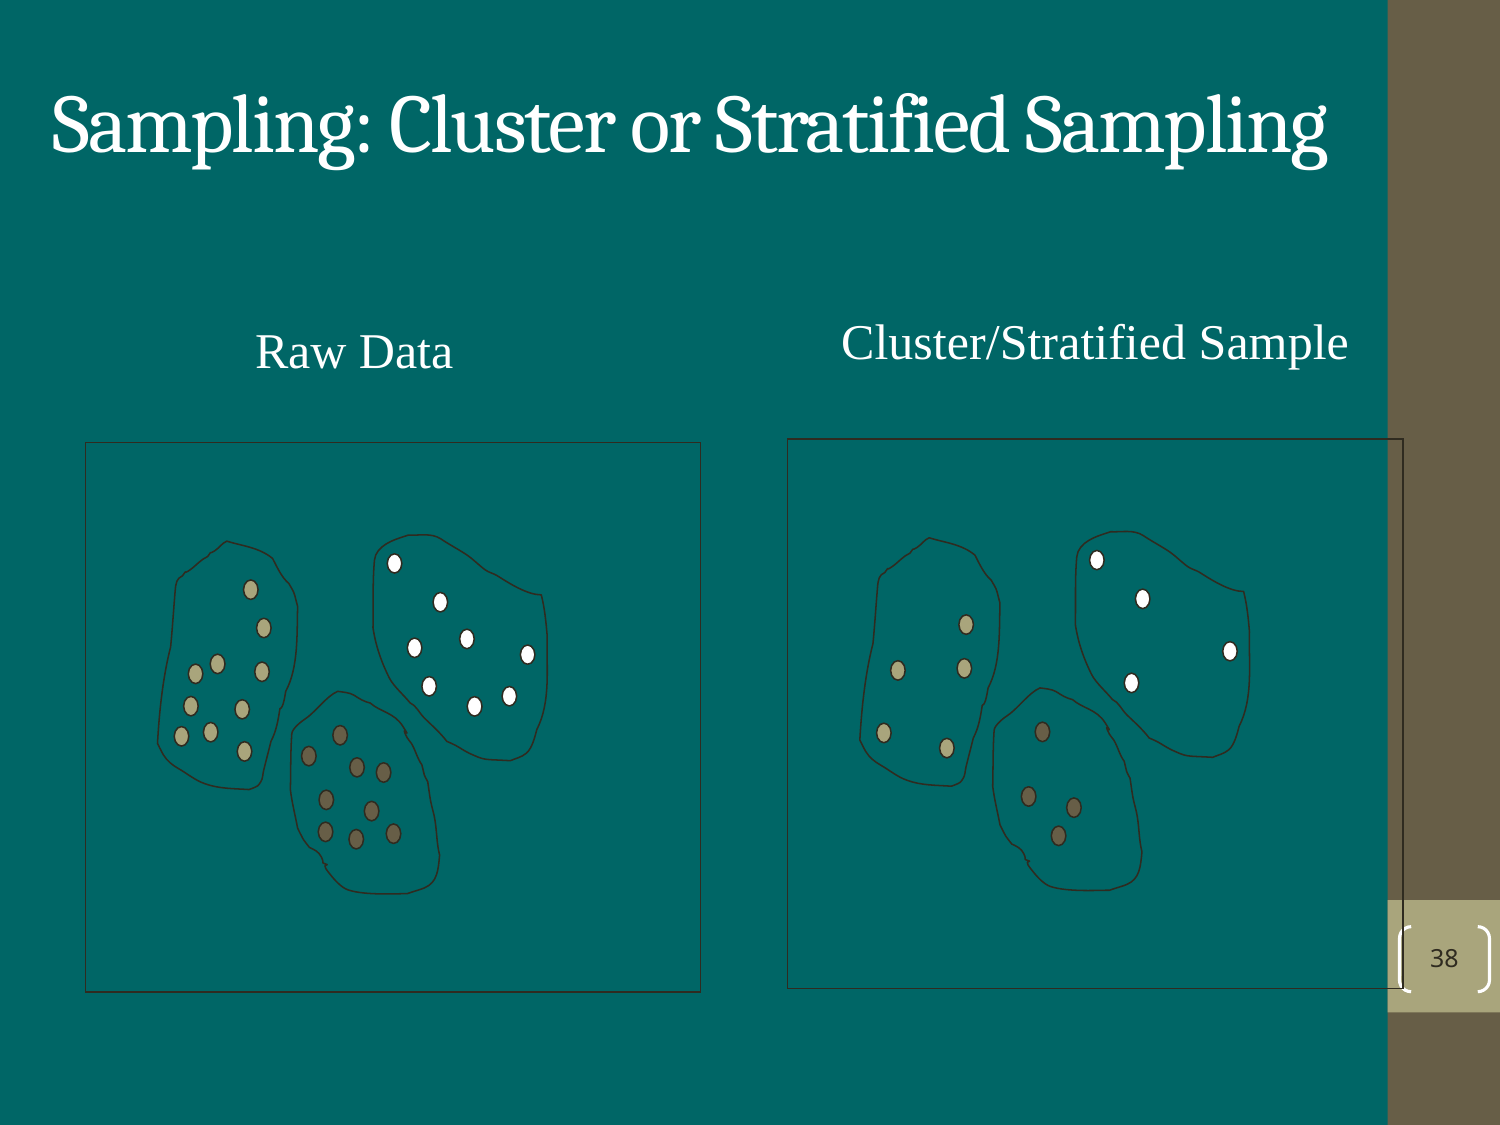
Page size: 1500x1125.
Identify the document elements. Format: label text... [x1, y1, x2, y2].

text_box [859, 528, 1254, 893]
title Sampling: Cluster or Stratified Sampling [37, 50, 1463, 188]
text_box [787, 439, 1403, 989]
text_box Cluster/Stratified Sample [826, 301, 1365, 377]
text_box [84, 442, 702, 993]
slide_number 38 [1401, 925, 1492, 994]
text_box Raw Data [240, 311, 482, 386]
